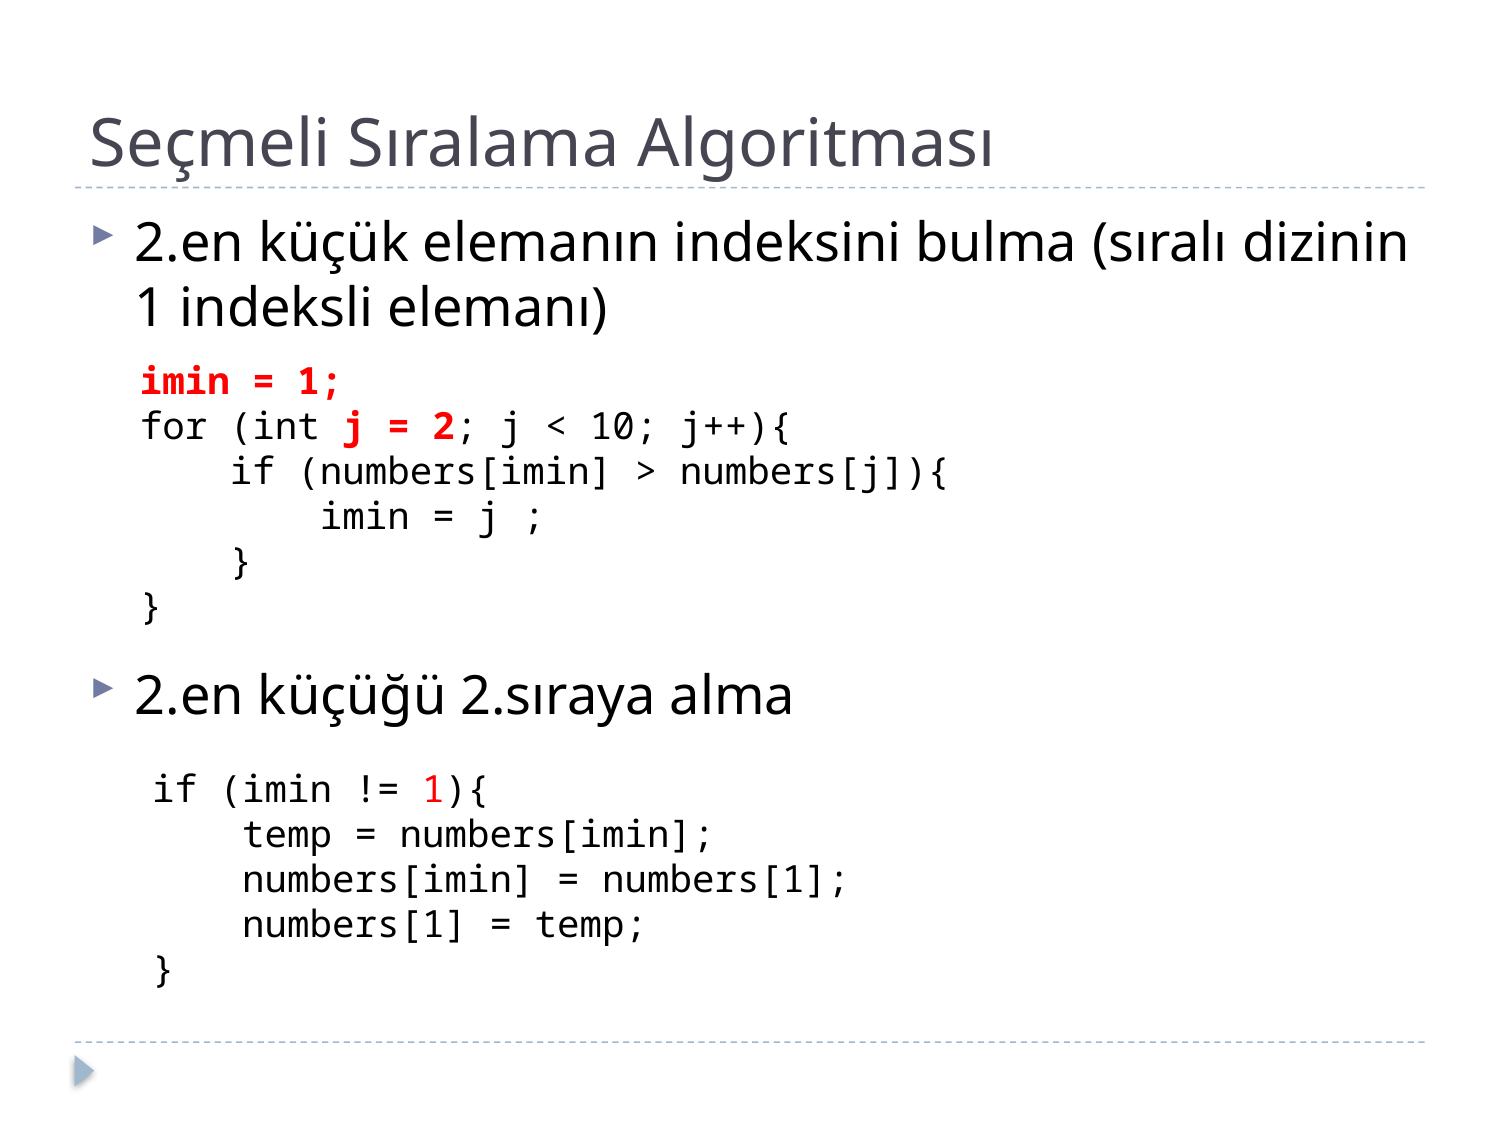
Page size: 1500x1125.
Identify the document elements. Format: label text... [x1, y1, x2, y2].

title Seçmeli Sıralama Algoritması [75, 24, 1425, 188]
list 2.en küçük elemanın indeksini bulma (sıralı dizinin 1 indeksli elemanı) 2.en küçüğü 2.sıraya alma [75, 200, 1425, 1010]
text_box imin = 1; for (int j = 2; j < 10; j++){ if (numbers[imin] > numbers[j]){ imin = j ; } } [125, 349, 1063, 635]
text_box if (imin != 1){ temp = numbers[imin]; numbers[imin] = numbers[1]; numbers[1] = temp; } [137, 757, 1113, 998]
